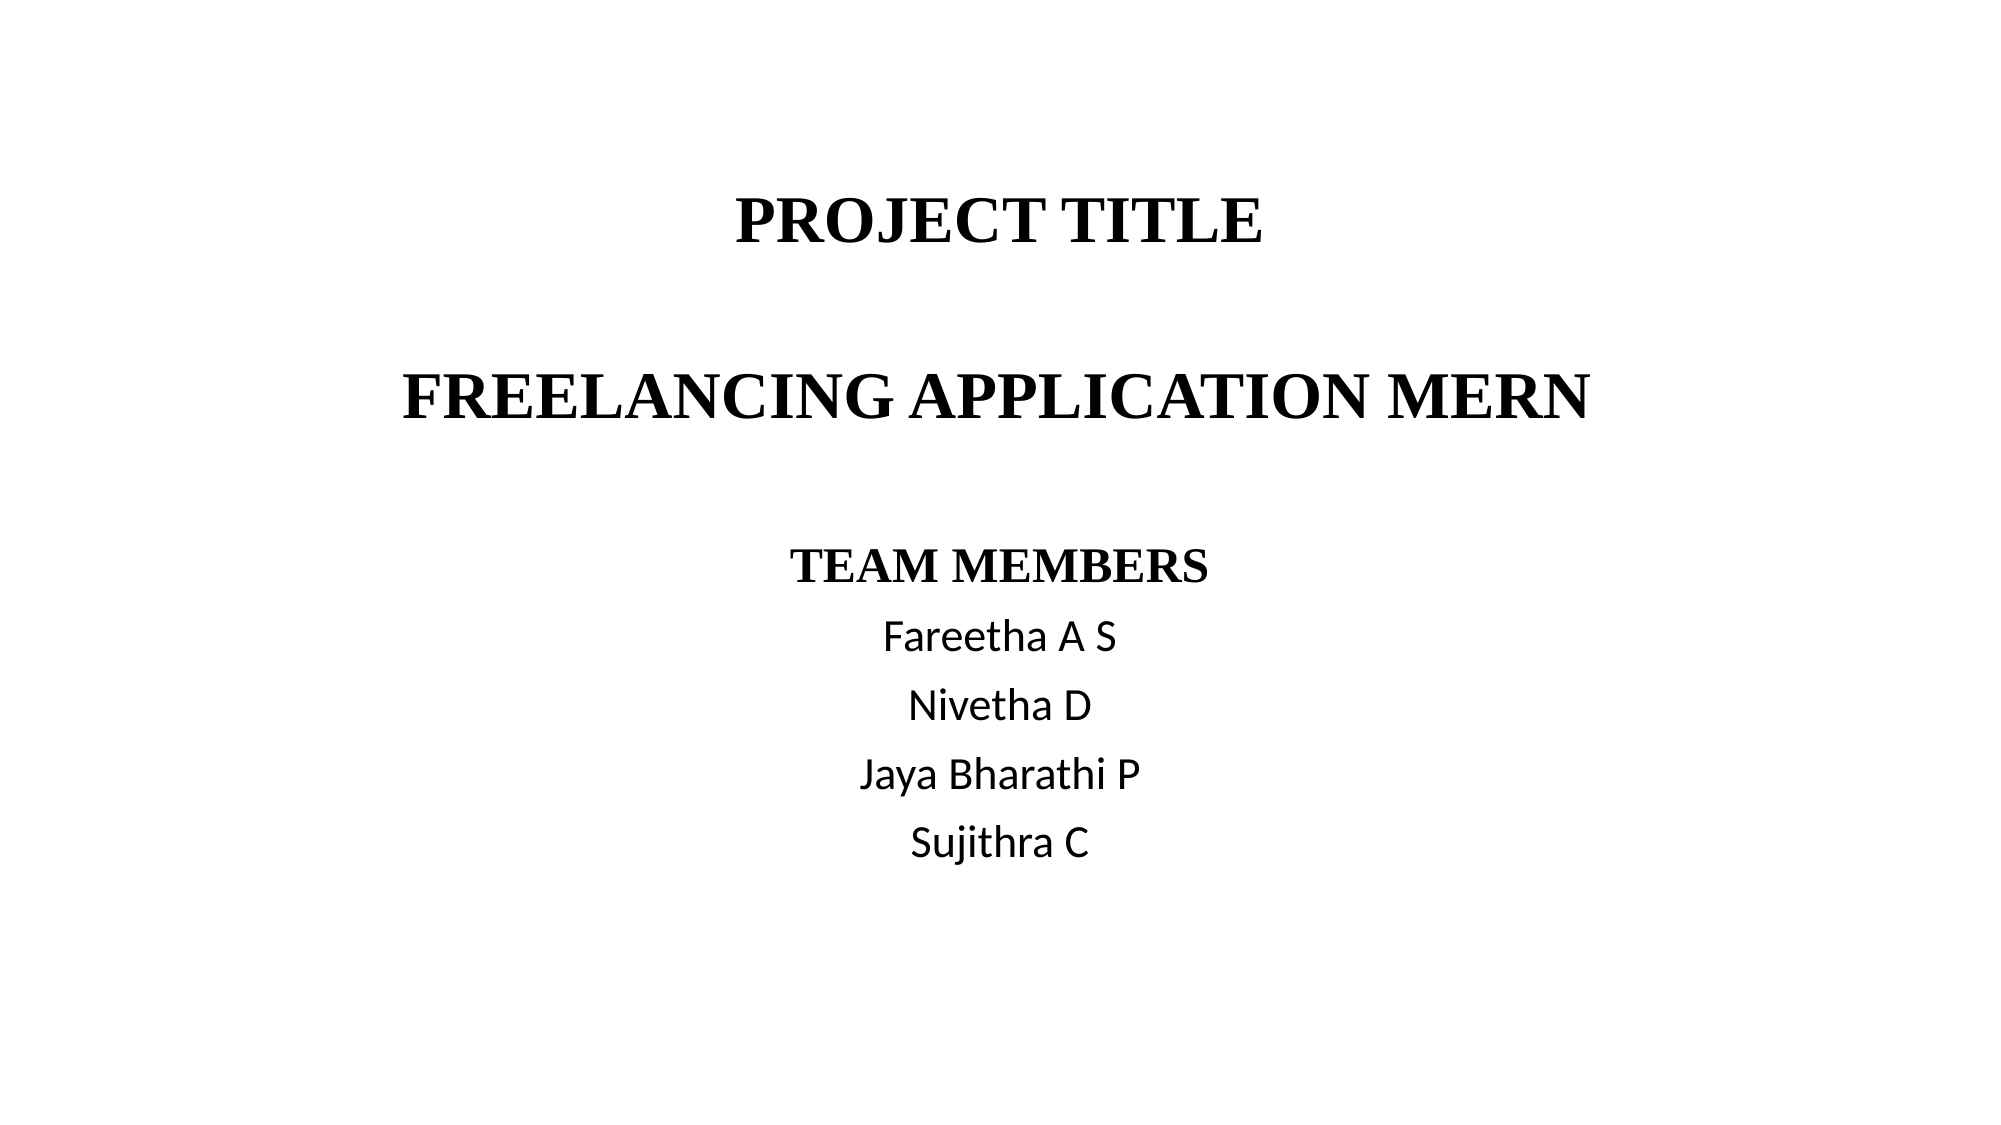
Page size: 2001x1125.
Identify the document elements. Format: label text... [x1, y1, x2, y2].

text_box FREELANCING APPLICATION MERN [191, 344, 1819, 530]
subtitle TEAM MEMBERS Fareetha A S Nivetha D Jaya Bharathi P Sujithra C [691, 531, 1309, 877]
title PROJECT TITLE [249, 125, 1750, 344]
